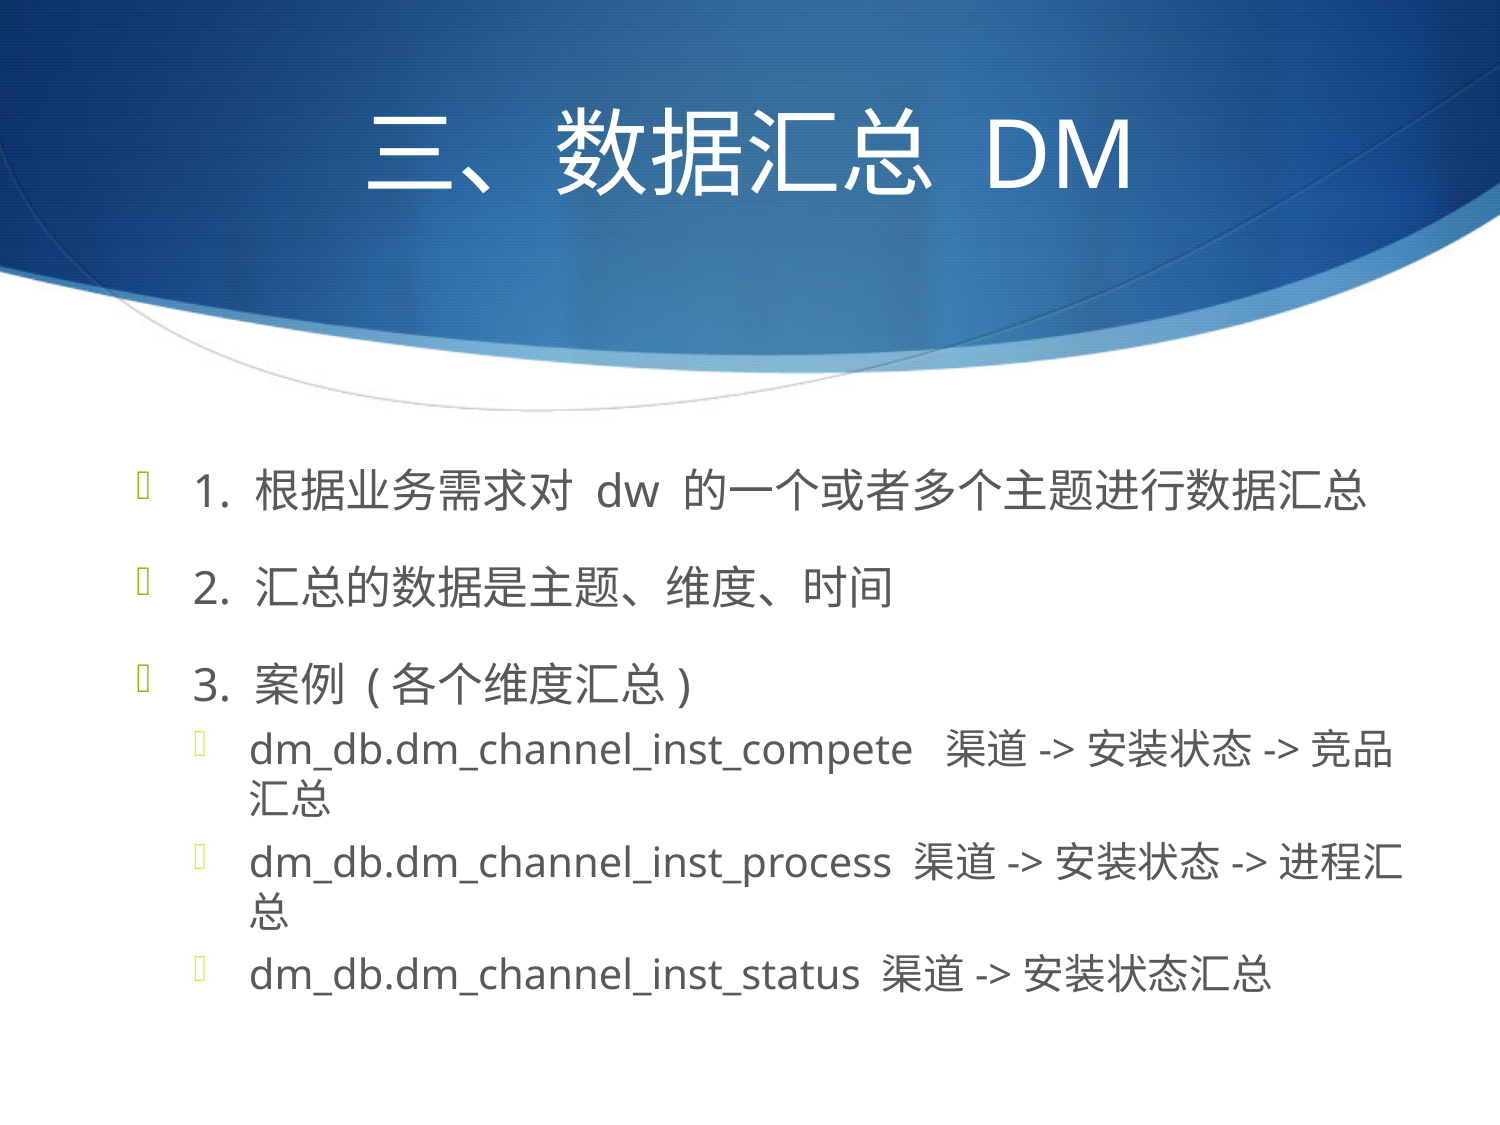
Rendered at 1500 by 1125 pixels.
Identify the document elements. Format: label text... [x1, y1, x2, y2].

list 1. 根据业务需求对 dw 的一个或者多个主题进行数据汇总 2. 汇总的数据是主题、维度、时间 3. 案例 (各个维度汇总) dm_db.dm_channel_inst_compete 渠道->安装状态->竞品汇总 dm_db.dm_channel_inst_process 渠道->安装状态->进程汇总 dm_db.dm_channel_inst_status 渠道->安装状态汇总 [121, 454, 1425, 998]
title 三、数据汇总 DM [75, 56, 1425, 245]
picture [0, 0, 1500, 1125]
